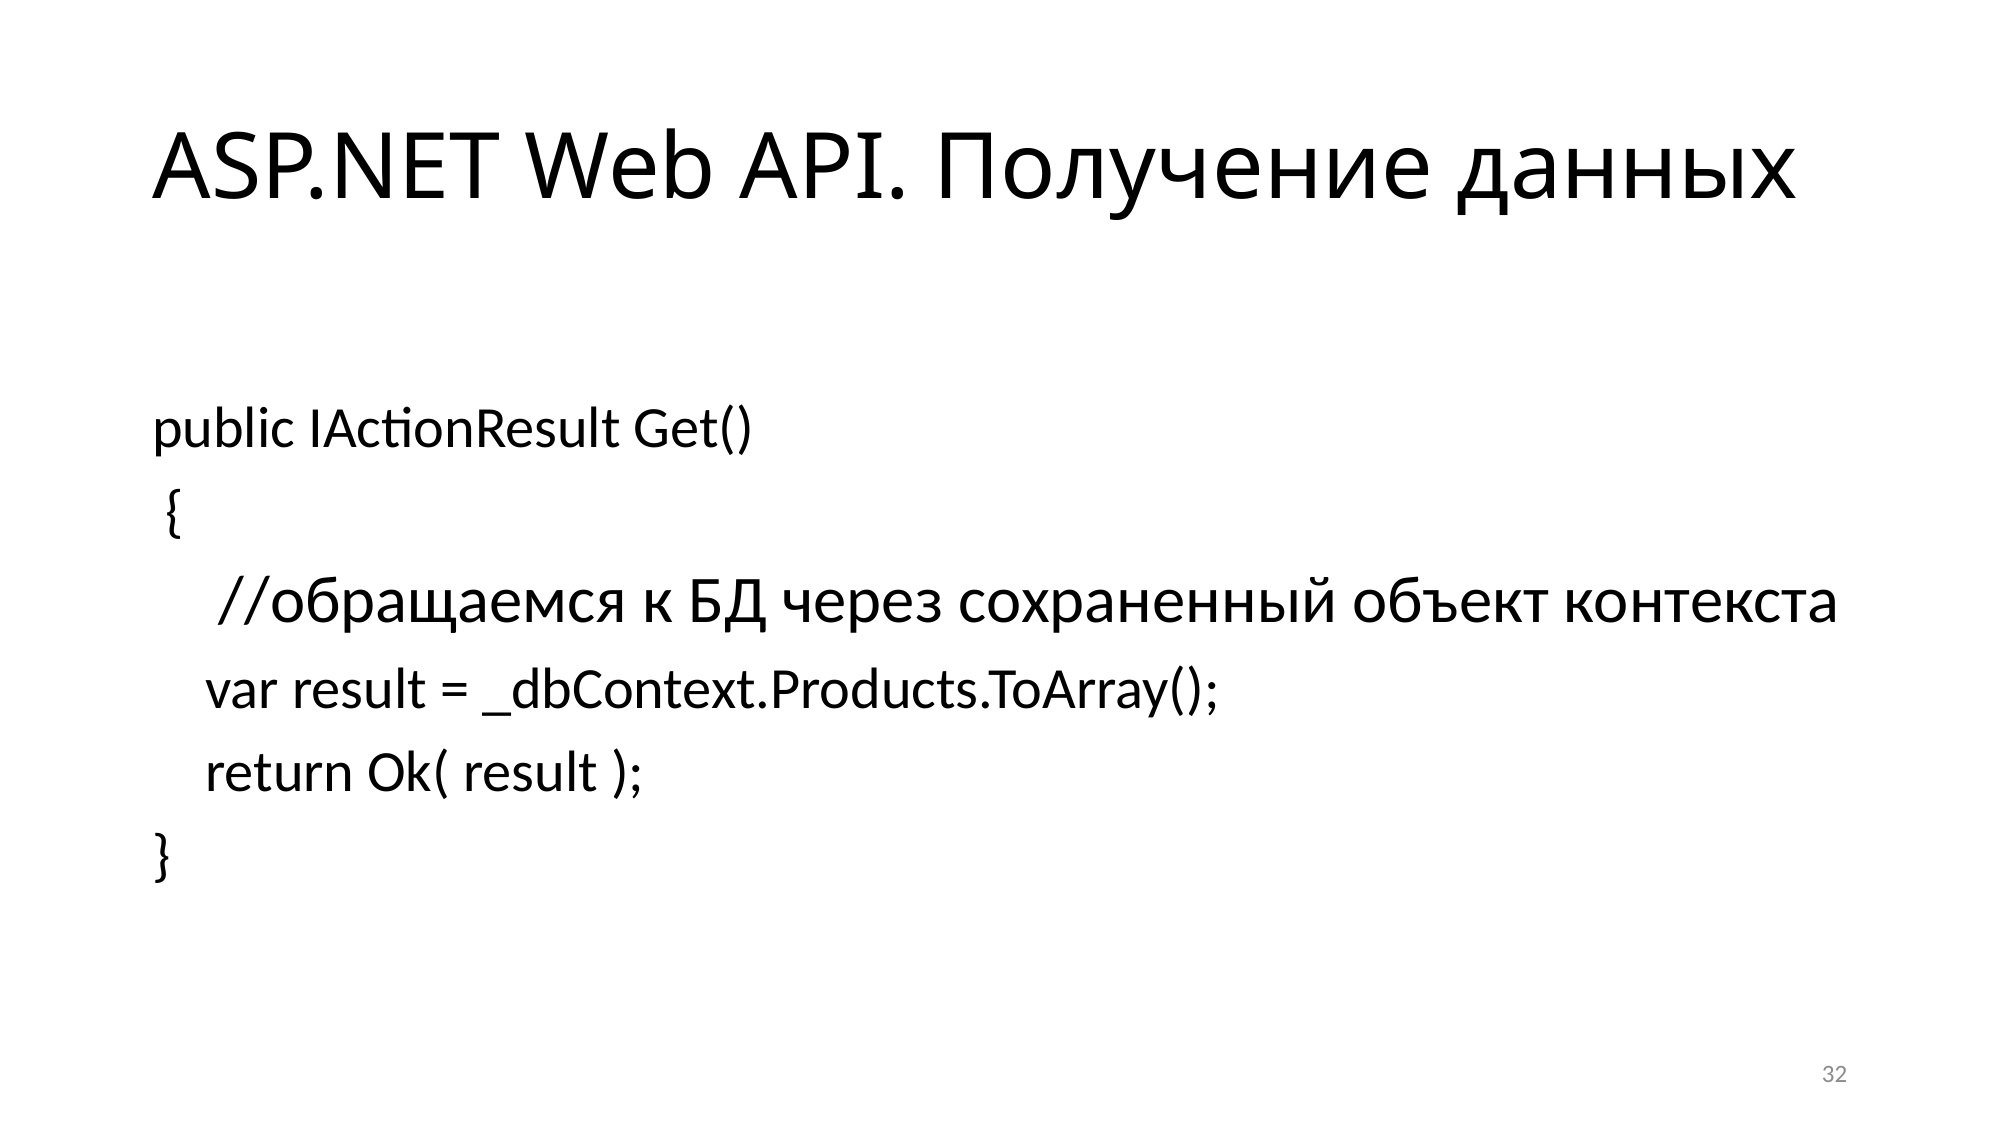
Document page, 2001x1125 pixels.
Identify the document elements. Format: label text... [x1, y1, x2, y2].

title ASP.NET Web API. Получение данных [137, 59, 1863, 278]
list public IActionResult Get() { //обращаемся к БД через сохраненный объект контекста var result = _dbContext.Products.ToArray(); return Ok( result ); } [137, 299, 1863, 1014]
slide_number 32 [1412, 1042, 1863, 1103]
